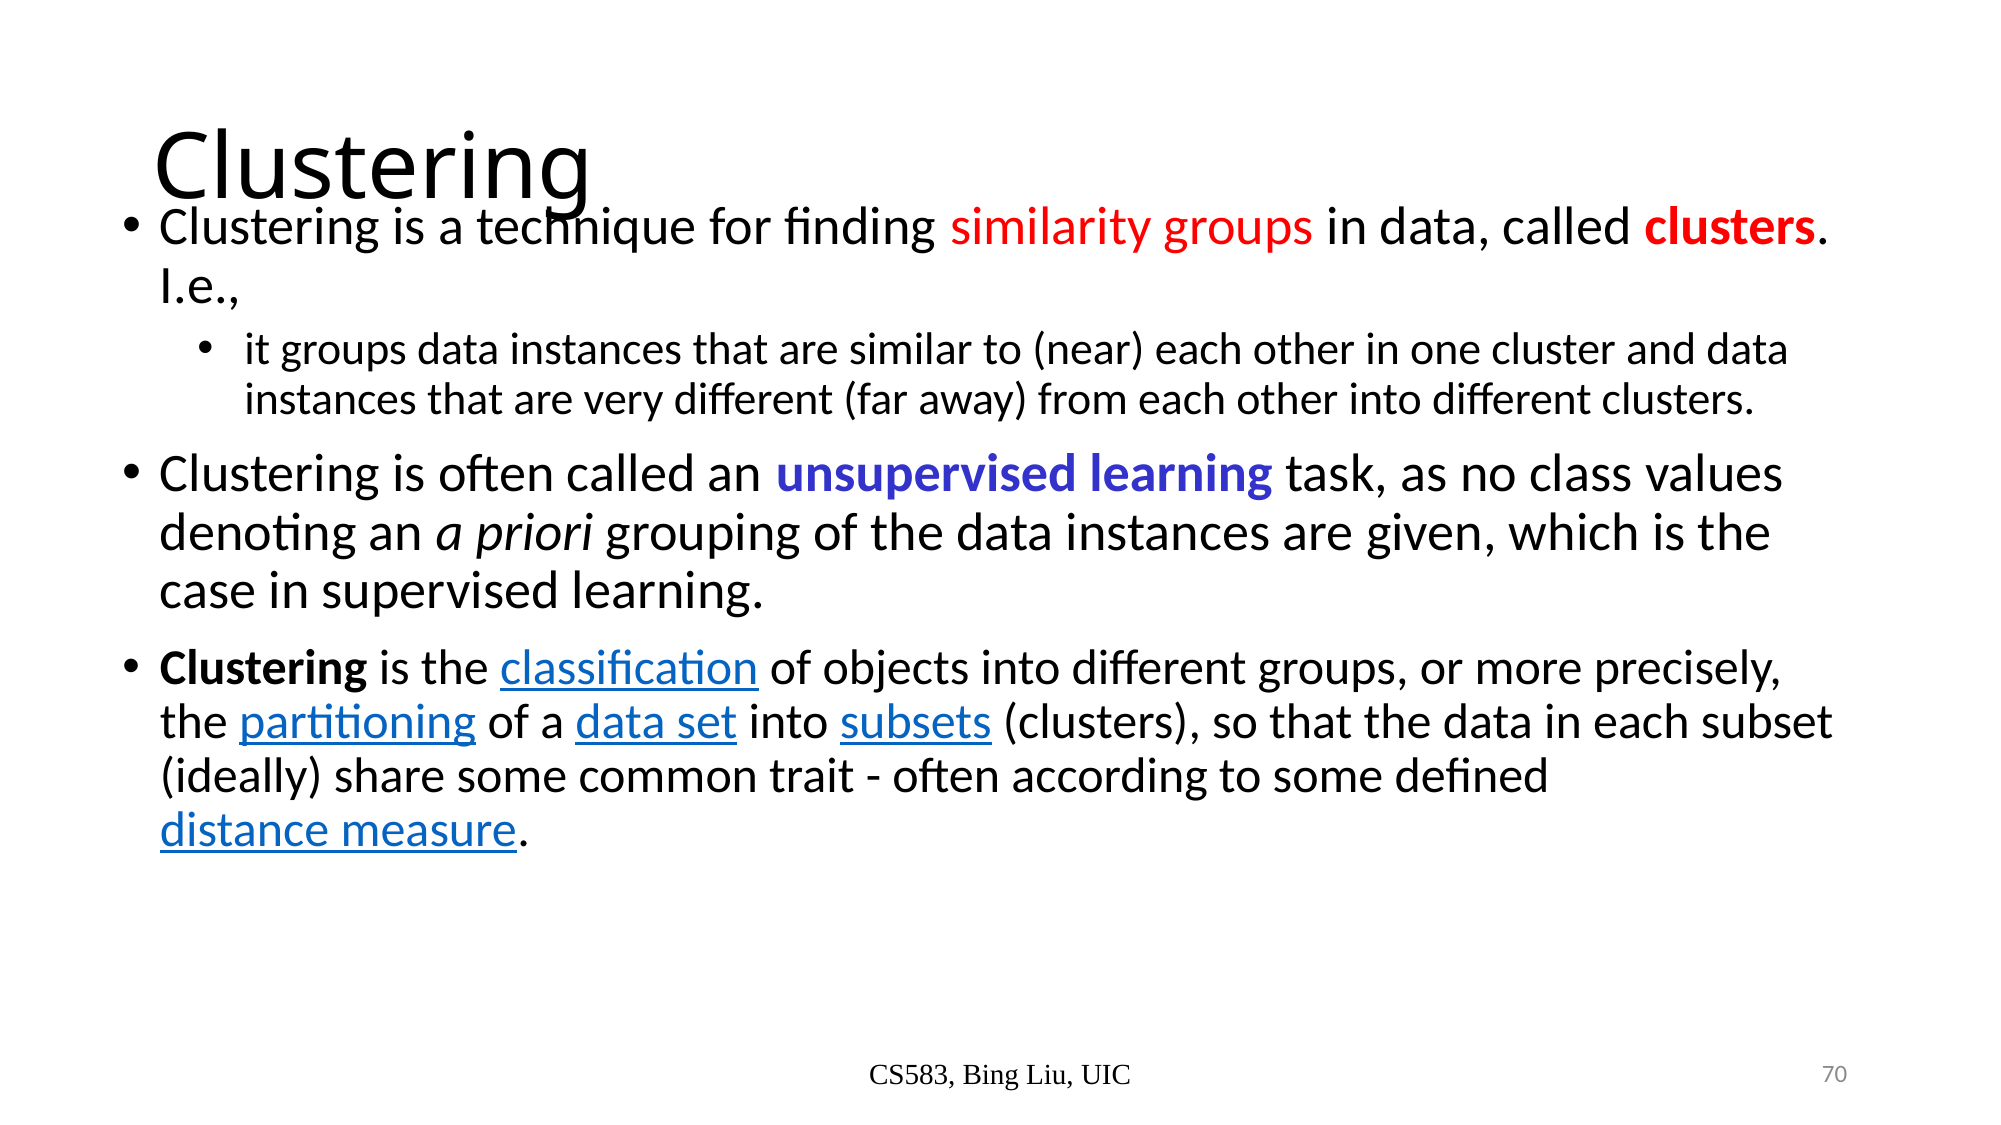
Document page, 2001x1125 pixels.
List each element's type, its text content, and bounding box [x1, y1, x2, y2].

footer CS583, Bing Liu, UIC [662, 1042, 1338, 1103]
slide_number 70 [1412, 1042, 1863, 1103]
list Clustering is a technique for finding similarity groups in data, called clusters. I.e., it groups data instances that are similar to (near) each other in one cluster and data instances that are very different (far away) from each other into different clusters. Clustering is often called an unsupervised learning task, as no class values denoting an a priori grouping of the data instances are given, which is the case in supervised learning. Clustering is the classification of objects into different groups, or more precisely, the partitioning of a data set into subsets (clusters), so that the data in each subset (ideally) share some common trait - often according to some defined distance measure. [107, 190, 1863, 1013]
title Clustering [137, 59, 1863, 190]
